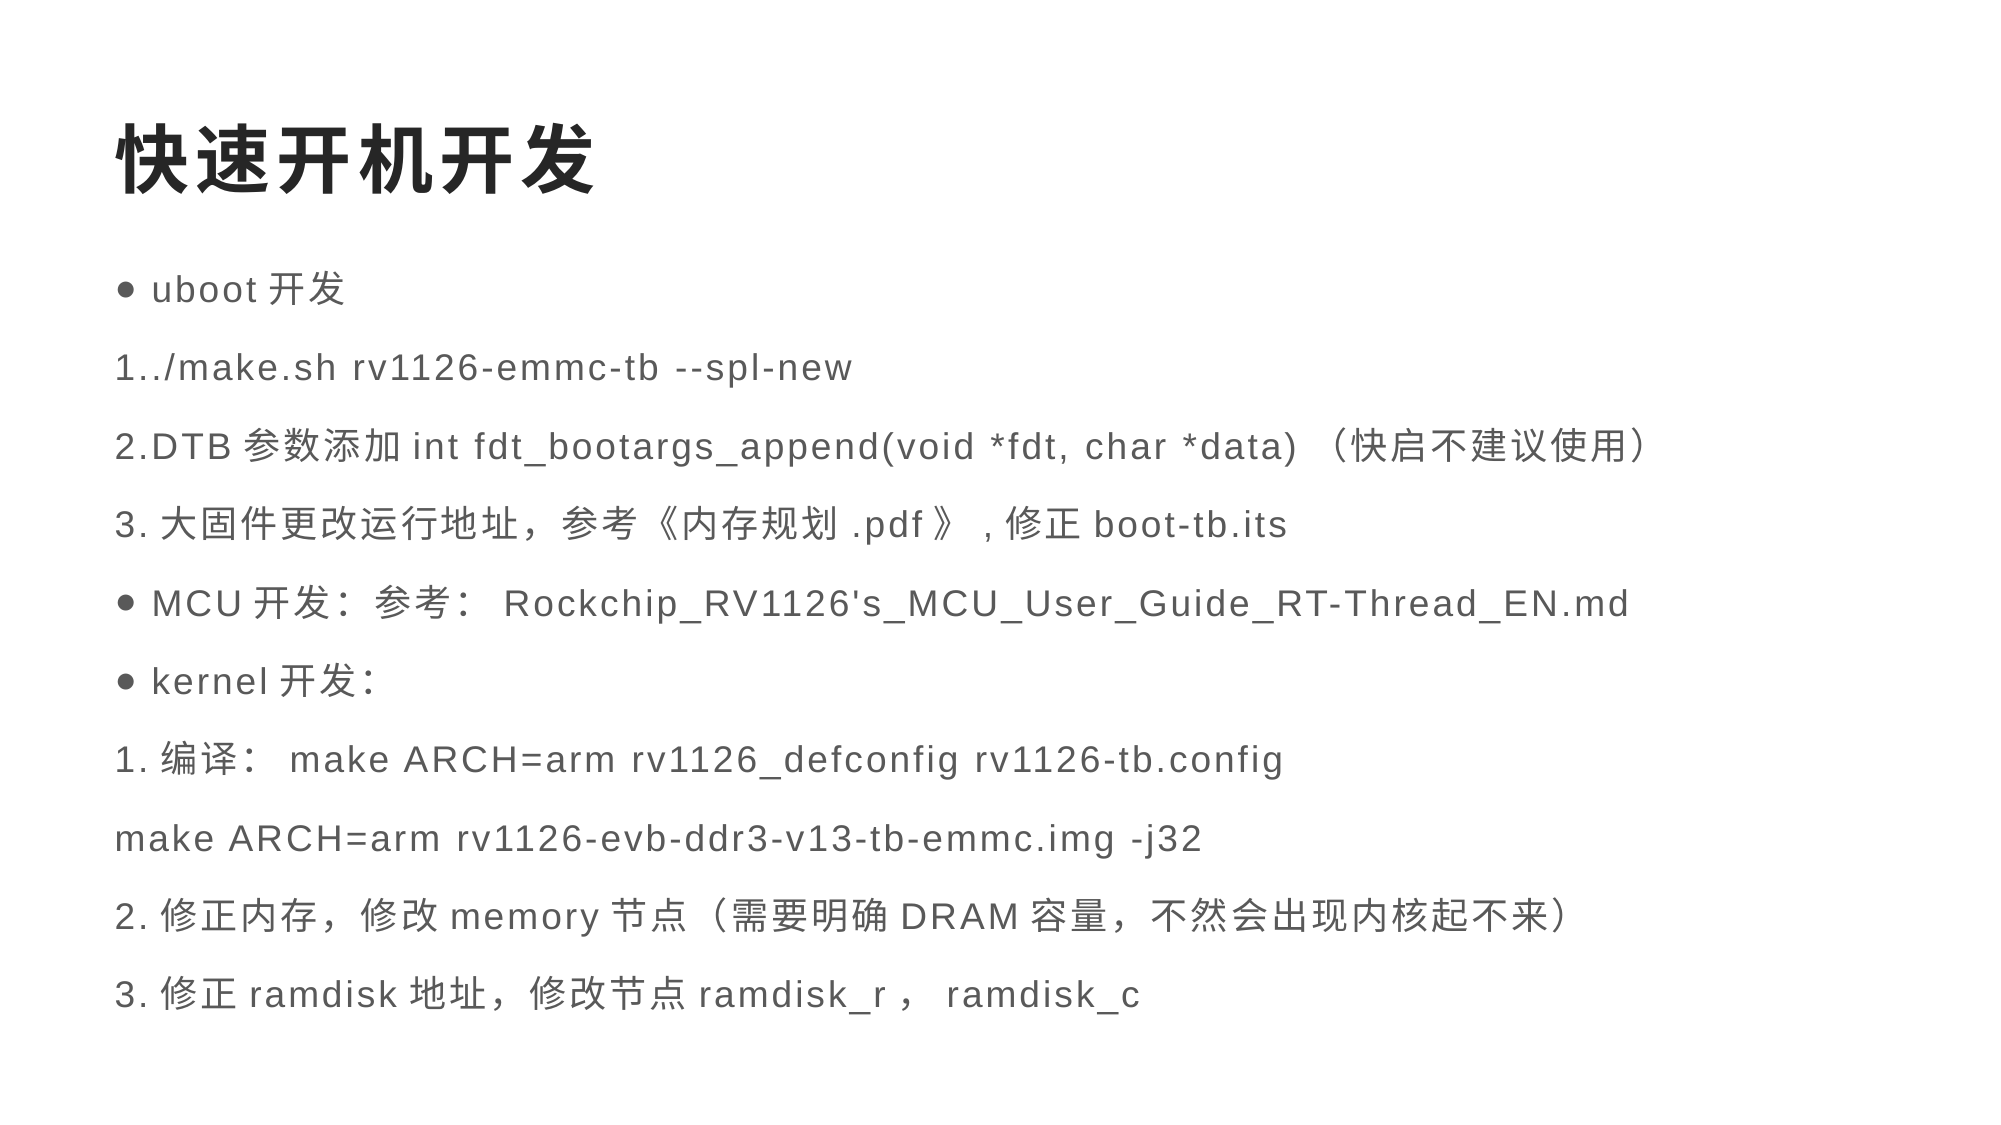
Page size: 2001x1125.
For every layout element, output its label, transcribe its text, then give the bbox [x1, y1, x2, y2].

list uboot开发 1../make.sh rv1126-emmc-tb --spl-new 2.DTB参数添加int fdt_bootargs_append(void *fdt, char *data)（快启不建议使用） 3.大固件更改运行地址，参考《内存规划.pdf》,修正boot-tb.its MCU开发：参考：Rockchip_RV1126's_MCU_User_Guide_RT-Thread_EN.md kernel开发： 1.编译：make ARCH=arm rv1126_defconfig rv1126-tb.config make ARCH=arm rv1126-evb-ddr3-v13-tb-emmc.img -j32 2.修正内存，修改memory节点（需要明确DRAM容量，不然会出现内核起不来） 3.修正ramdisk地址，修改节点ramdisk_r，ramdisk_c [99, 244, 1900, 1026]
title 快速开机开发 [99, 99, 1900, 216]
